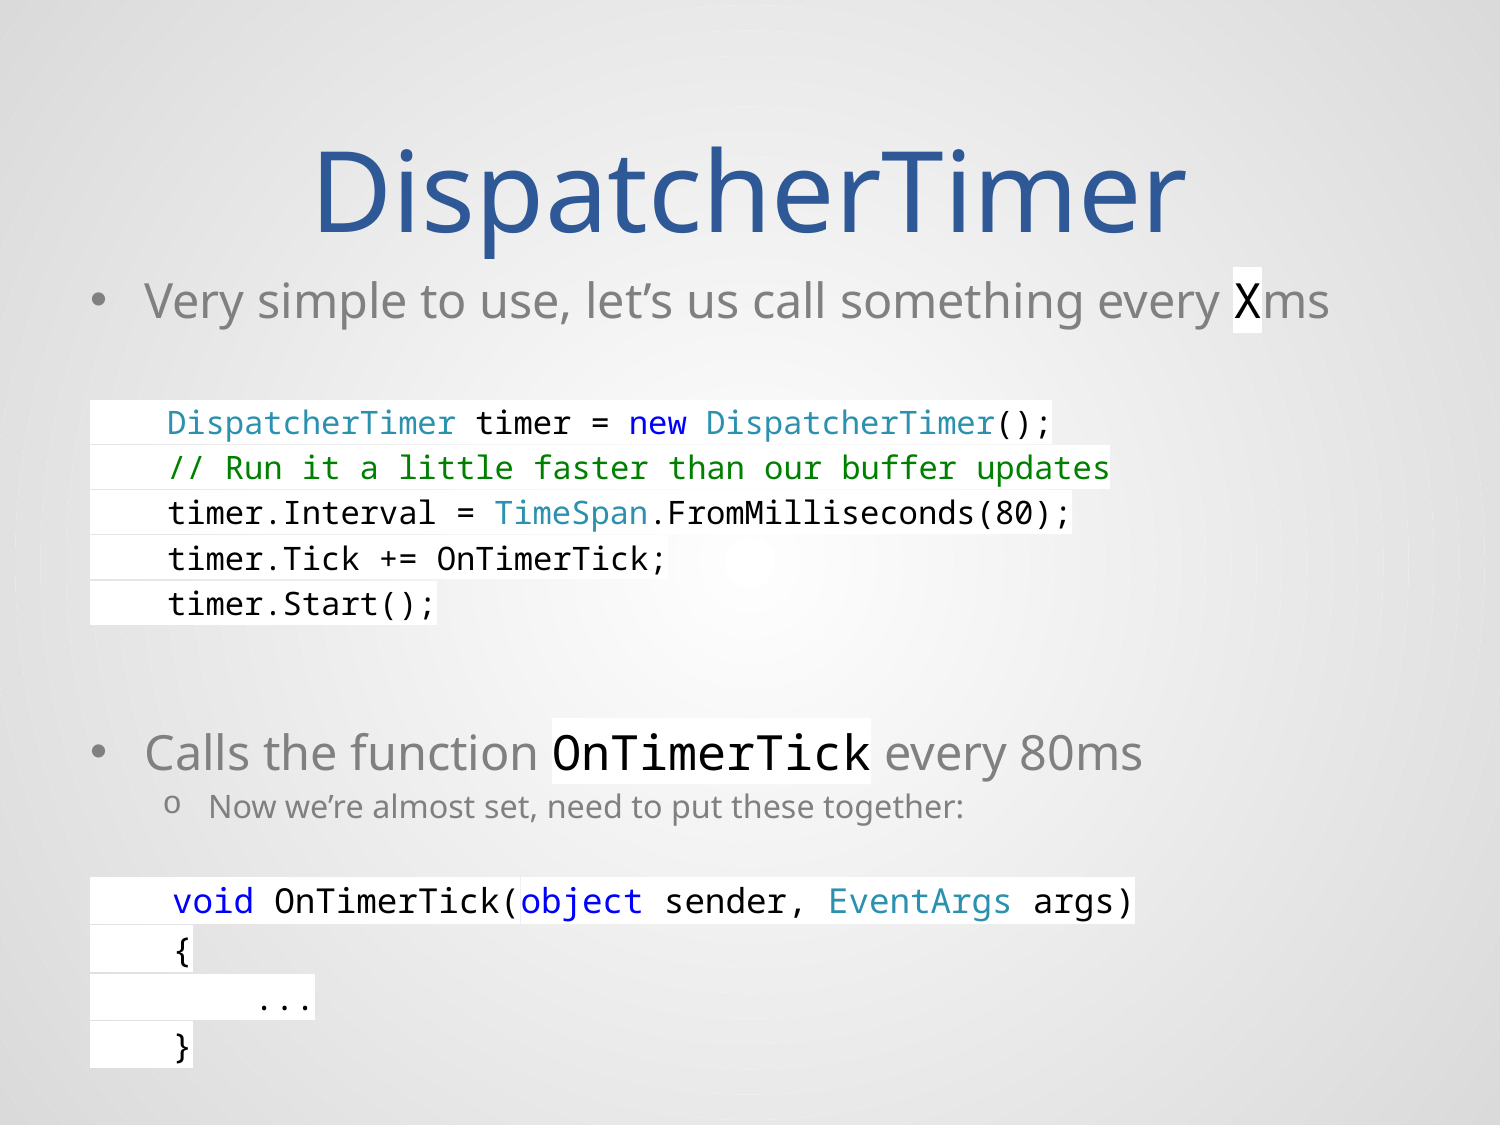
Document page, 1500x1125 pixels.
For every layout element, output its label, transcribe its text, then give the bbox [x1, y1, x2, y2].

title DispatcherTimer [75, 0, 1425, 262]
list Very simple to use, let’s us call something every Xms DispatcherTimer timer = new DispatcherTimer(); // Run it a little faster than our buffer updates timer.Interval = TimeSpan.FromMilliseconds(80); timer.Tick += OnTimerTick; timer.Start(); Calls the function OnTimerTick every 80ms Now we’re almost set, need to put these together: void OnTimerTick(object sender, EventArgs args) { ... } [75, 262, 1425, 1075]
